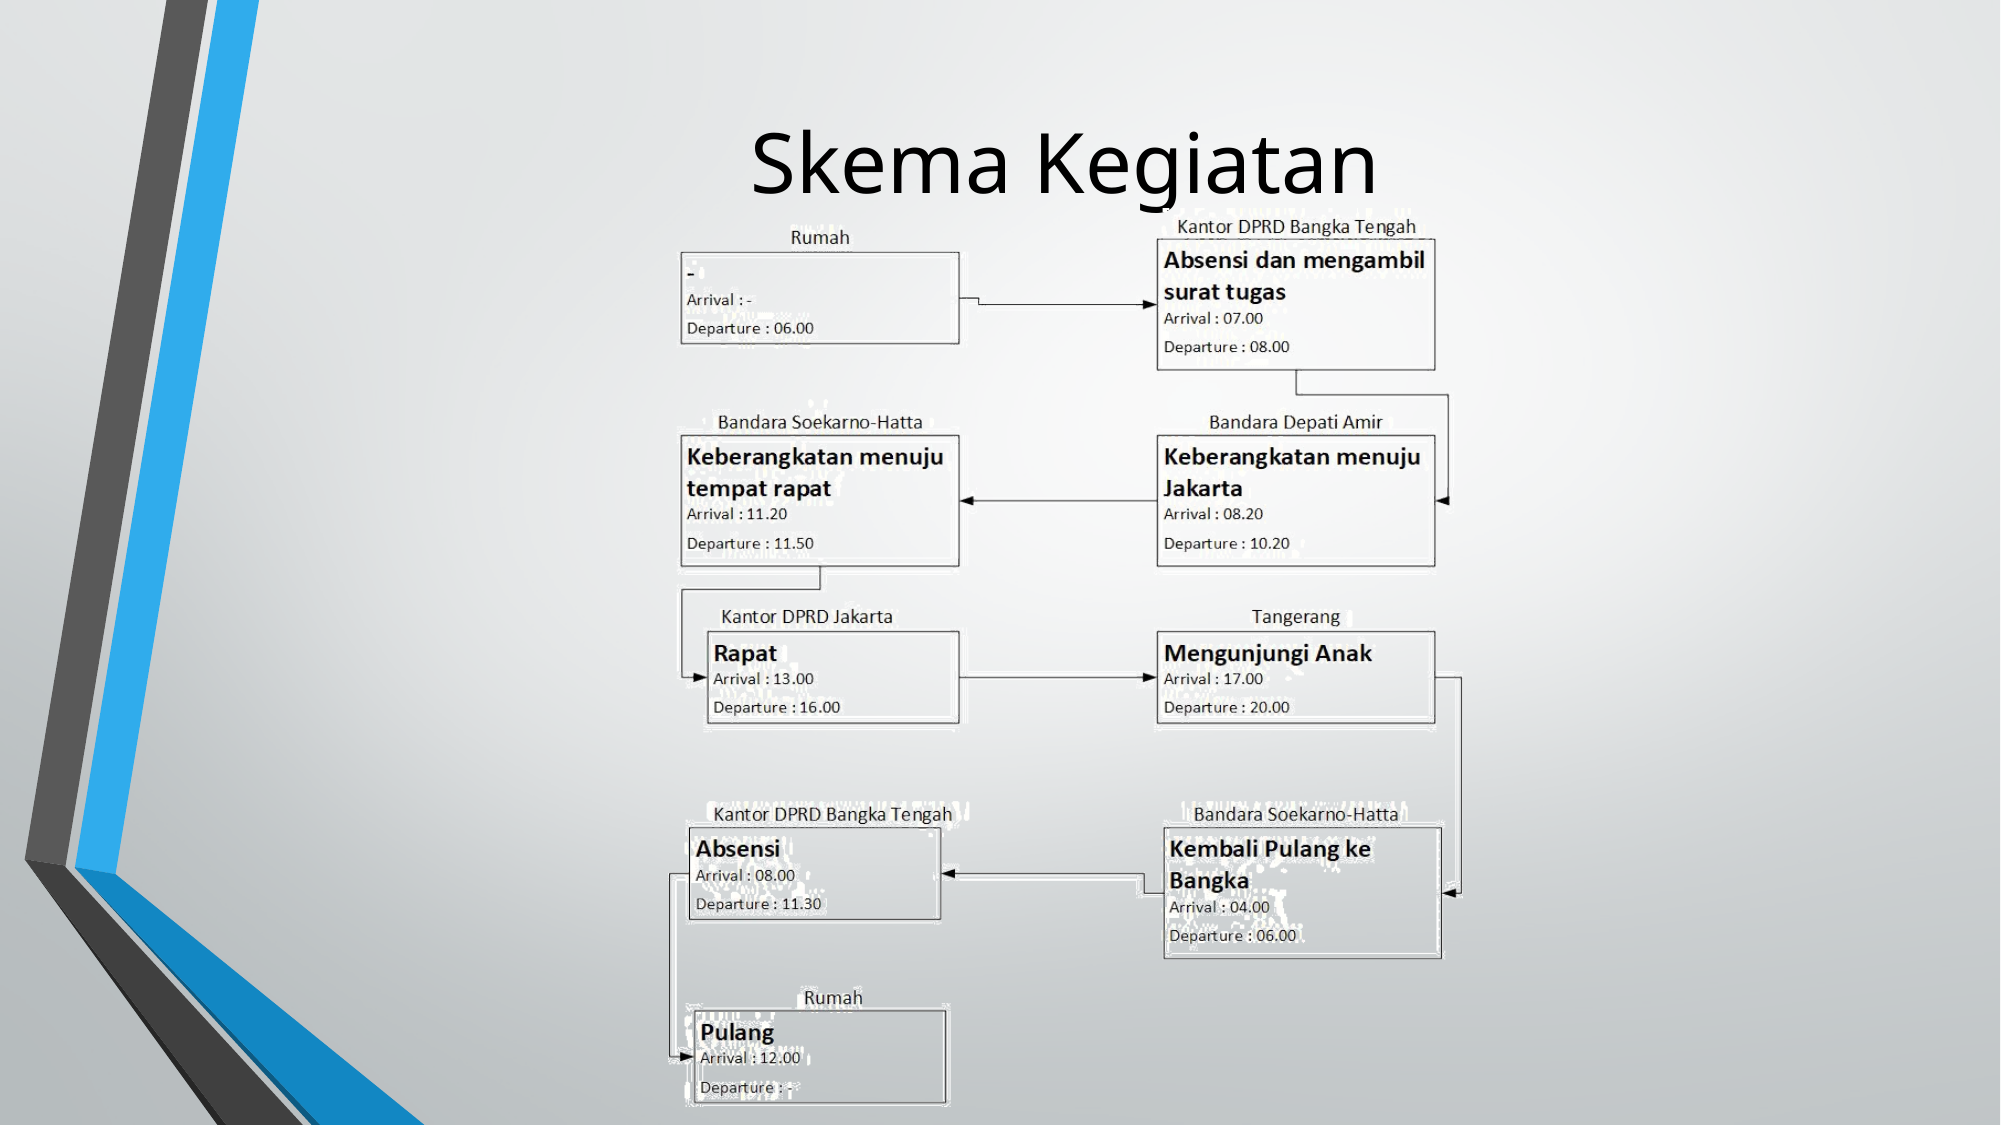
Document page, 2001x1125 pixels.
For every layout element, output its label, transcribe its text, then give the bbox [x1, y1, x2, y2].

picture [667, 207, 1463, 1107]
title Skema Kegiatan [243, 66, 1887, 255]
